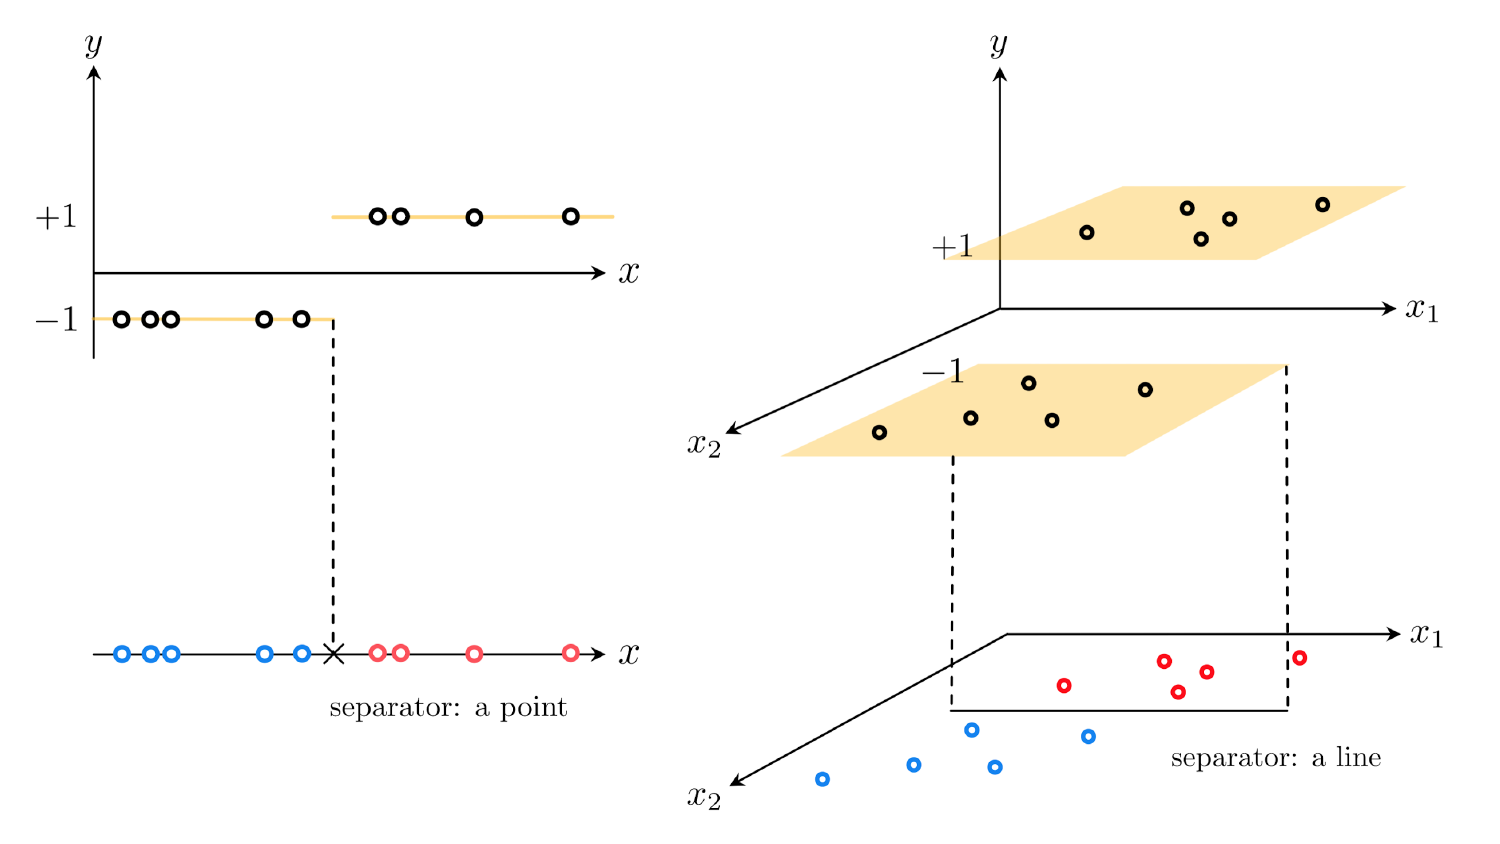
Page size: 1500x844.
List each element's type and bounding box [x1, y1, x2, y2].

picture [24, 24, 1454, 819]
